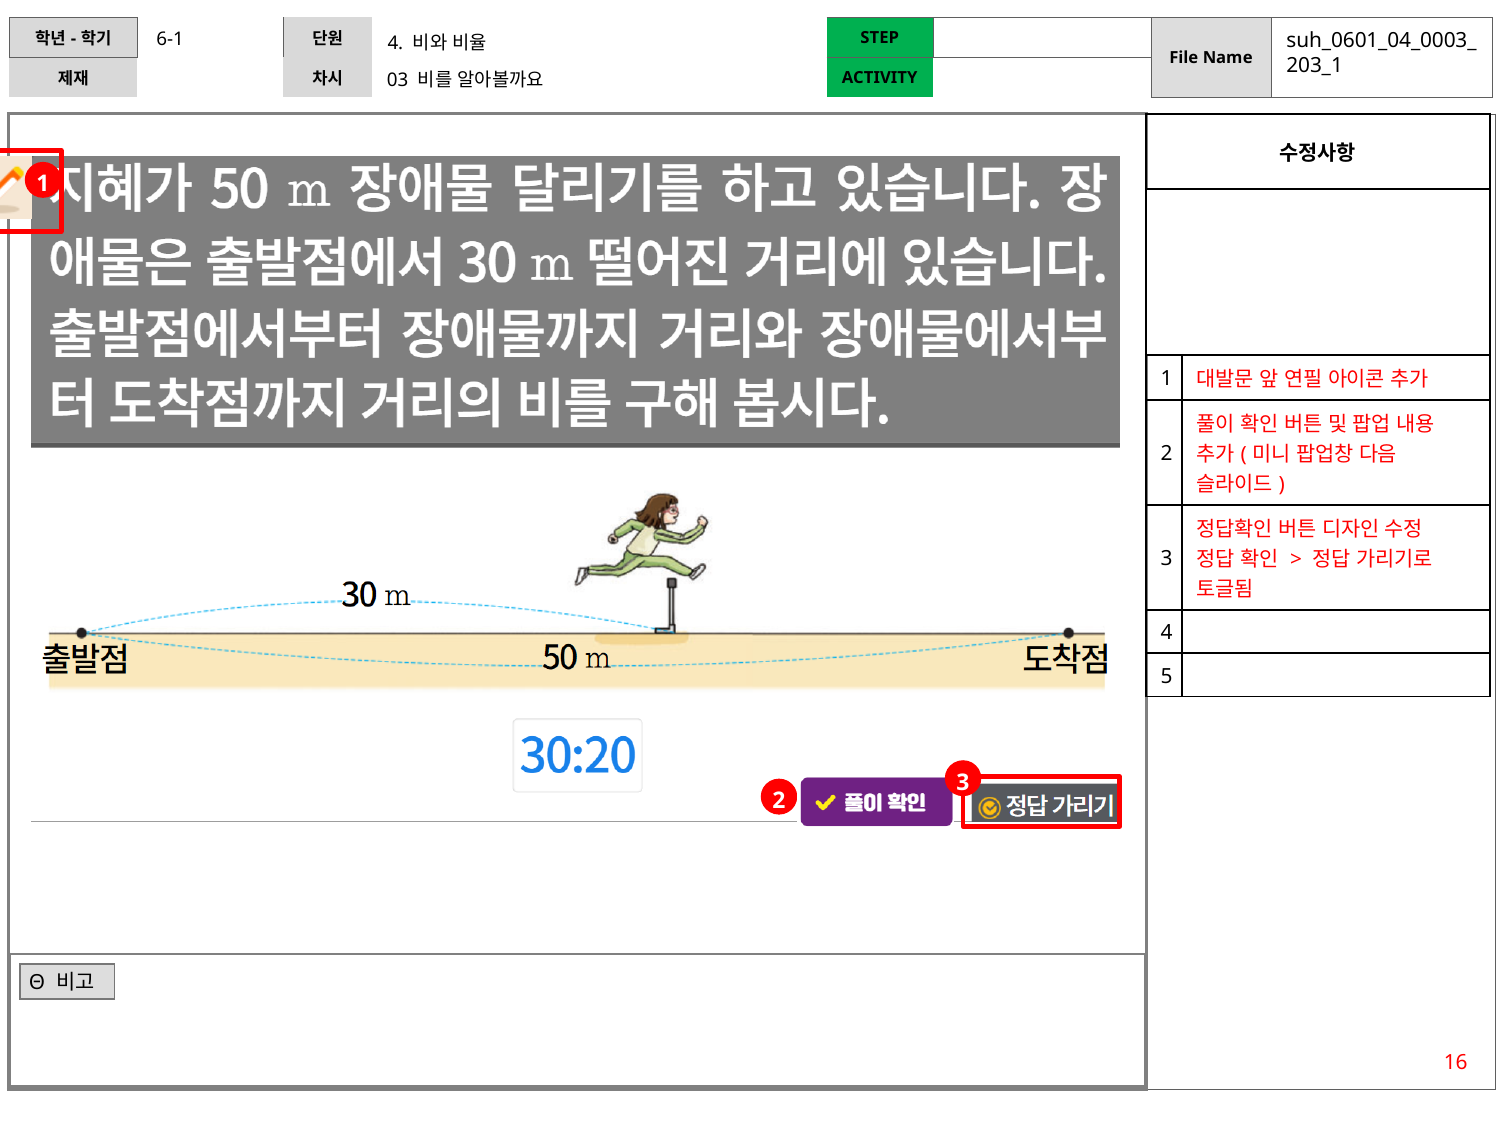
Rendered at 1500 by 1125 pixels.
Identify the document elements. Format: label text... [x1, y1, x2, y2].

table_cell 2 [1147, 401, 1181, 504]
table_header 수정사항 [1147, 115, 1489, 188]
table_cell 3 [1147, 506, 1181, 609]
table_cell 1 [1147, 356, 1181, 399]
table_cell 풀이 확인 버튼 및 팝업 내용 추가(미니 팝업창 다음 슬라이드) [1183, 401, 1489, 504]
table_cell [1147, 190, 1489, 354]
table_cell [1183, 611, 1489, 652]
table_cell 대발문 앞 연필 아이콘 추가 [1183, 356, 1489, 399]
text_box 6-1 [141, 18, 284, 55]
text_box 4. 비와 비율 [372, 23, 828, 48]
text_box suh_0601_04_0003_203_1 [1271, 18, 1500, 84]
text_box [0, 148, 63, 154]
text_box 03 비를 알아볼까요 [372, 60, 821, 96]
text_box [0, 227, 26, 234]
table_cell [1183, 654, 1489, 696]
table_cell 정답확인 버튼 디자인 수정 정답 확인 > 정답 가리기로 토글됨 [1183, 506, 1489, 609]
table_cell 4 [1147, 611, 1181, 652]
table_cell 5 [1147, 654, 1181, 696]
picture [0, 156, 1121, 829]
